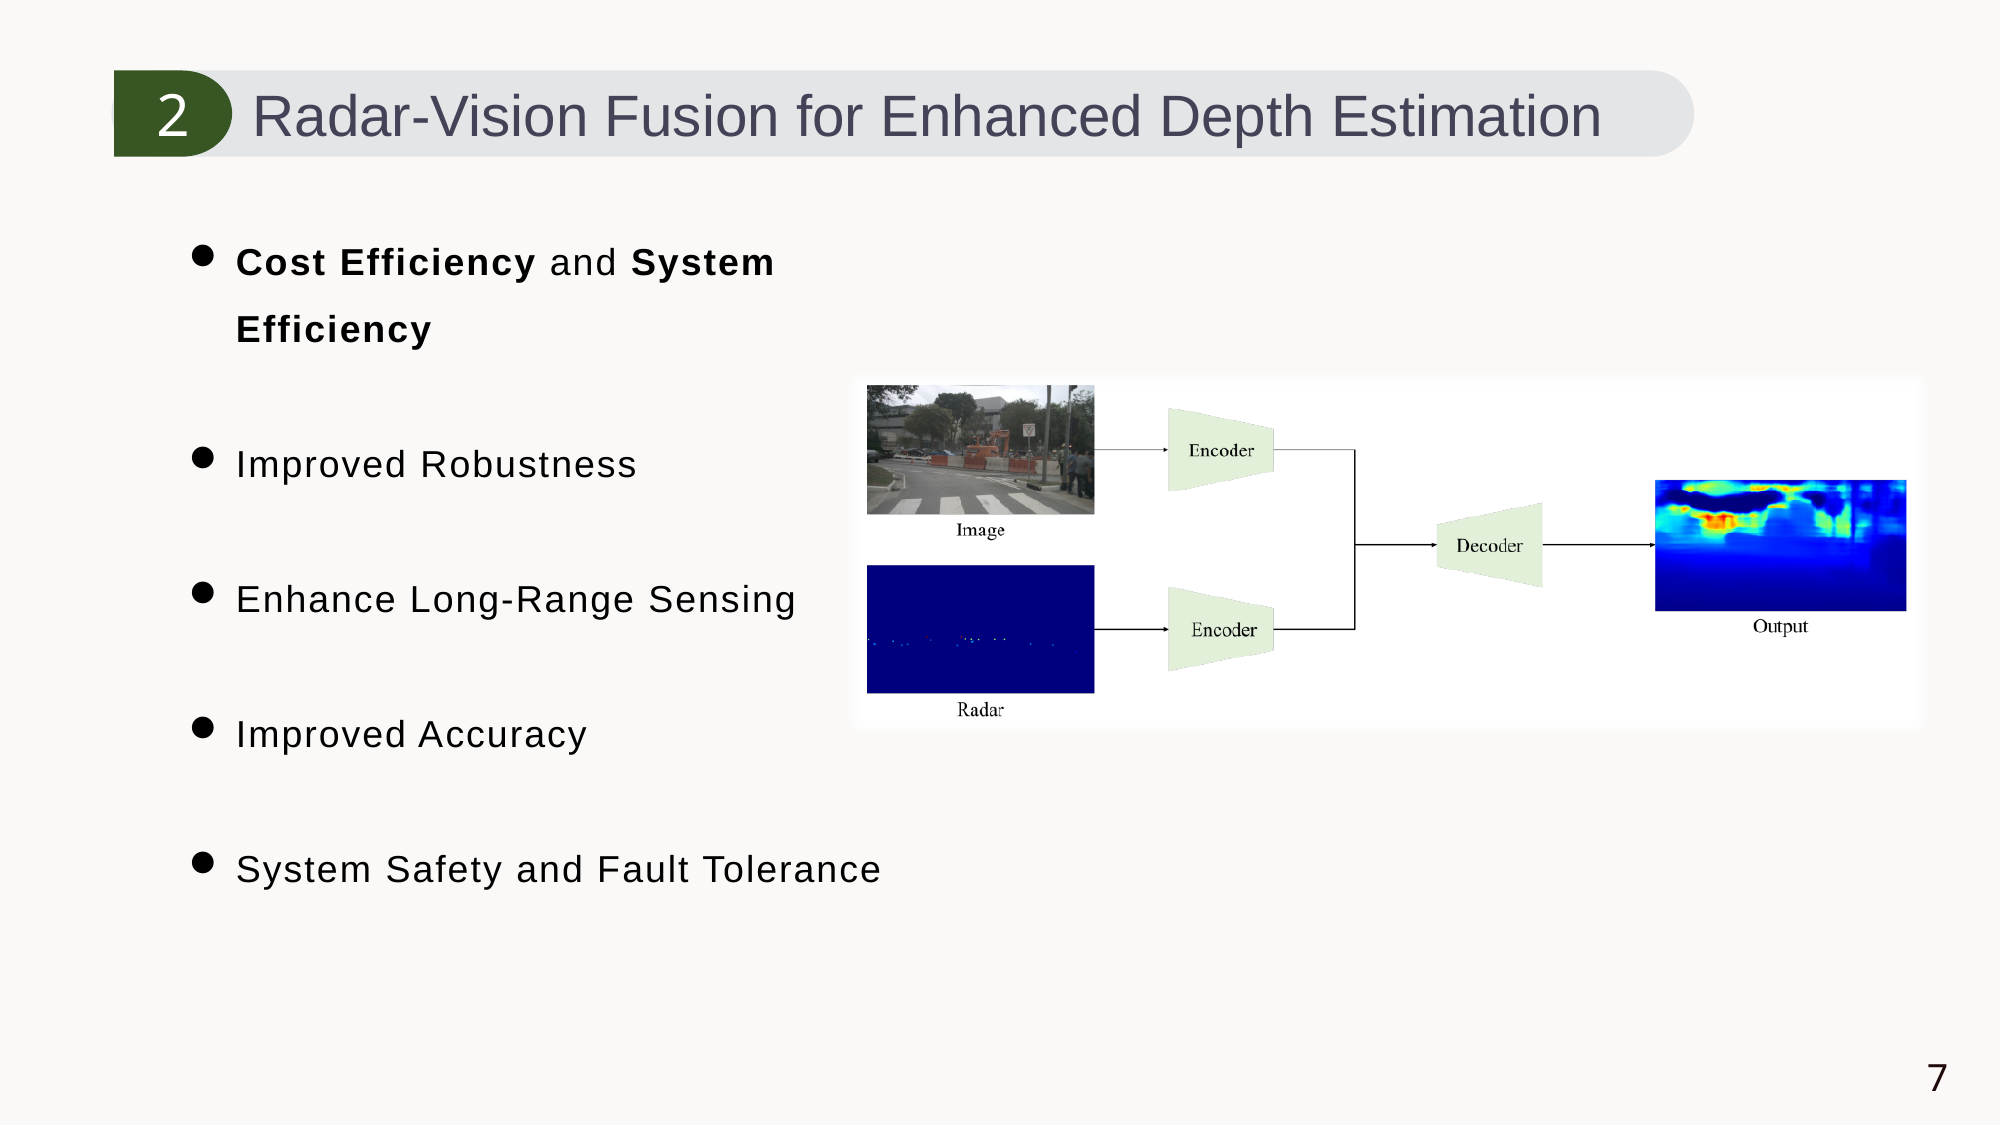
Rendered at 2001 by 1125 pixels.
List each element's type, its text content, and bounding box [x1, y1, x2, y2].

text_box 2 [113, 69, 234, 158]
text_box Cost Efficiency and System Efficiency Improved Robustness Enhance Long-Range Sensing Improved Accuracy System Safety and Fault Tolerance [174, 208, 919, 898]
text_box 7 [1912, 1046, 1960, 1107]
picture [844, 367, 1932, 737]
text_box Radar-Vision Fusion for Enhanced Depth Estimation [190, 69, 1696, 158]
